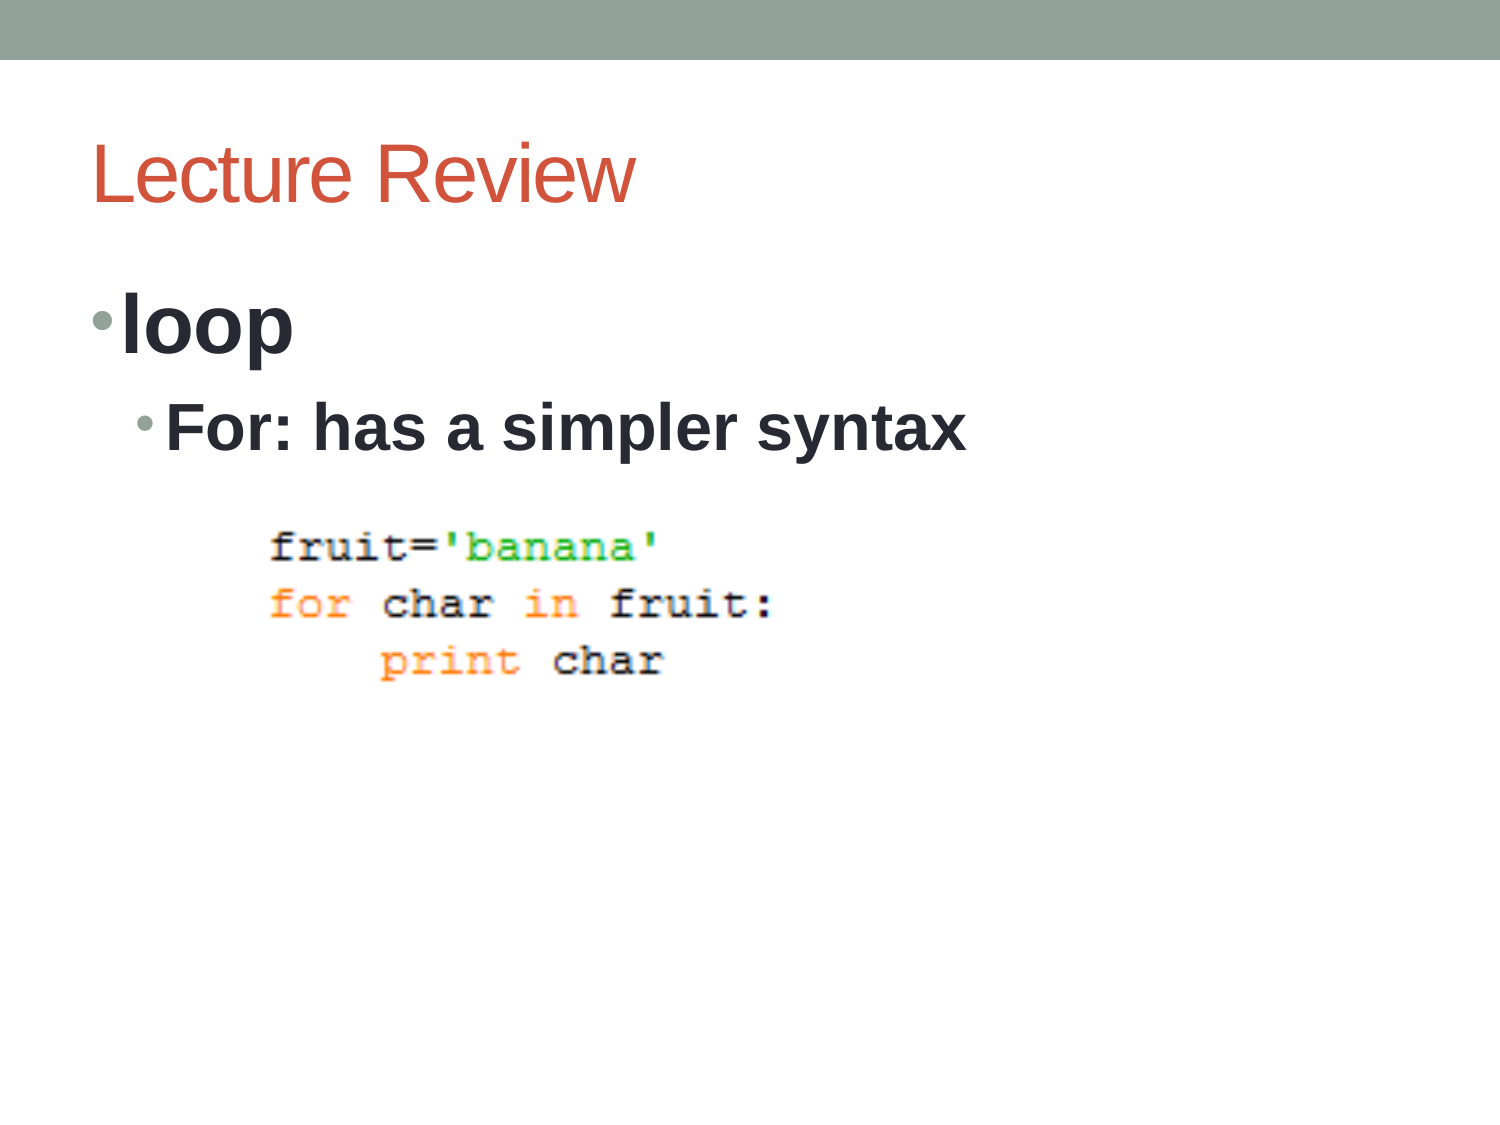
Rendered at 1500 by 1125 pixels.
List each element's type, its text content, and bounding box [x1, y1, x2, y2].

picture [262, 512, 804, 701]
list loop For: has a simpler syntax [75, 262, 1425, 1063]
title Lecture Review [75, 87, 1425, 250]
